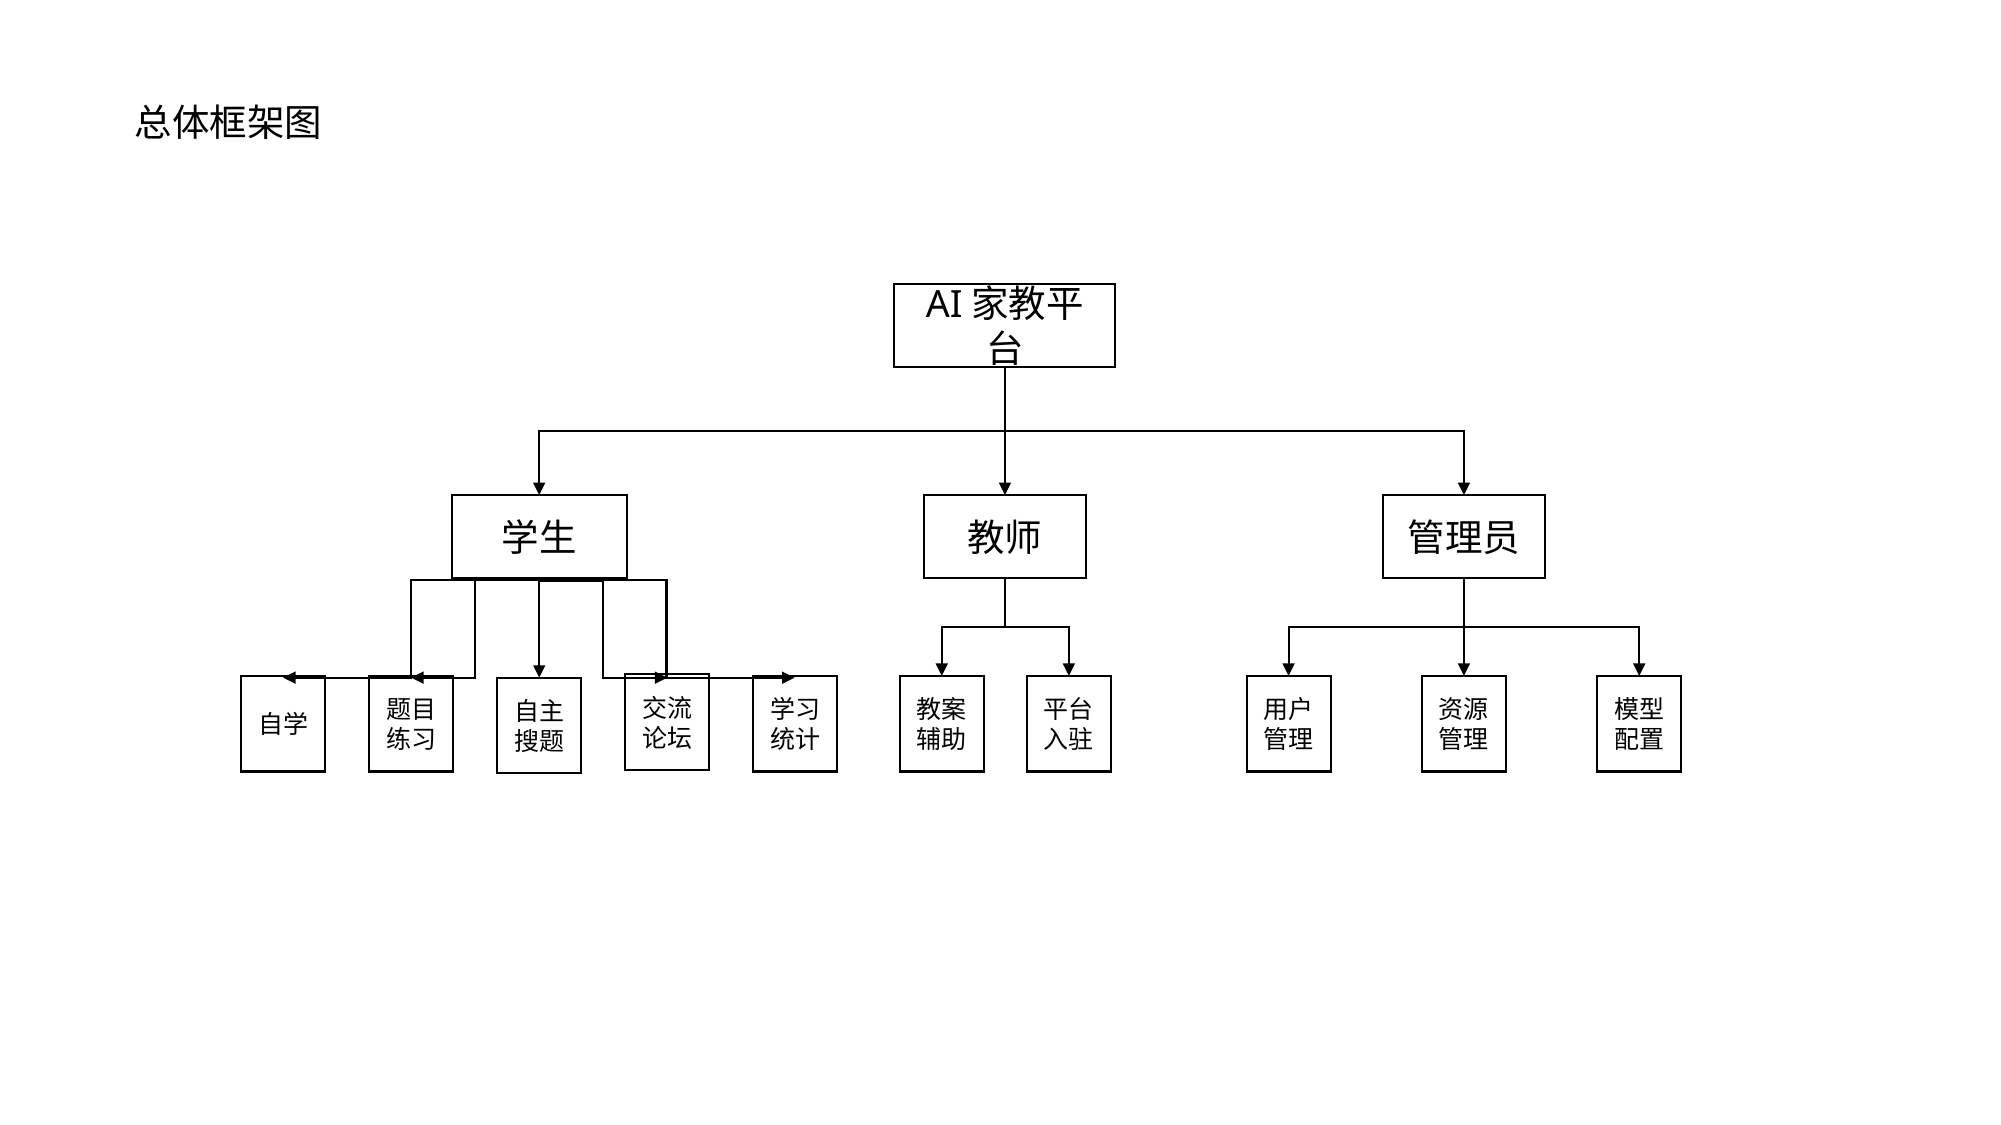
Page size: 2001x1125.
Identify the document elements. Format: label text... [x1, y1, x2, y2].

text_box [241, 283, 1682, 774]
text_box 总体框架图 [119, 91, 363, 152]
